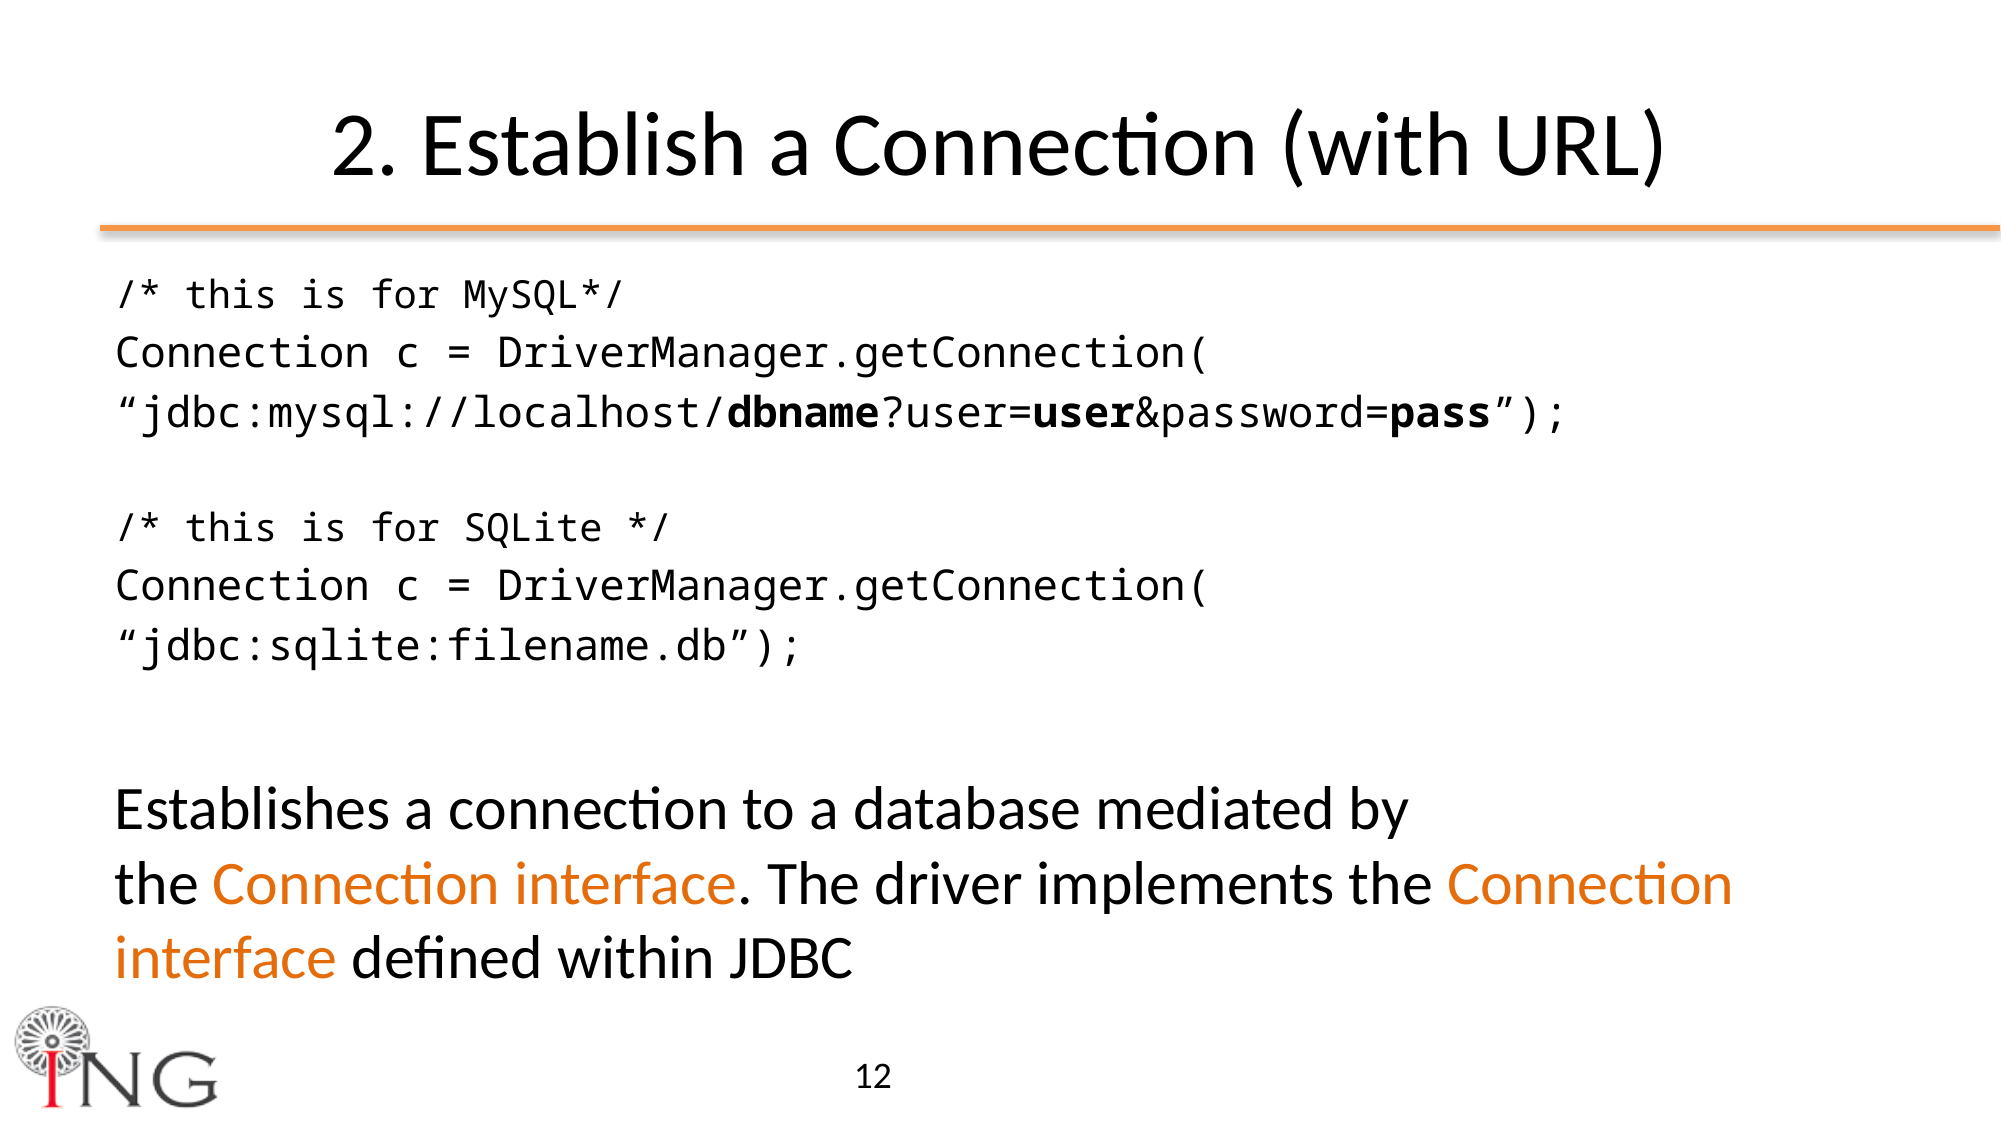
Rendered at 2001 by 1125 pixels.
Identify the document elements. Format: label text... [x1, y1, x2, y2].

title 2. Establish a Connection (with URL) [99, 45, 1900, 233]
slide_number 12 [839, 1043, 1900, 1104]
list /* this is for MySQL*/ Connection c = DriverManager.getConnection( “jdbc:mysql://localhost/dbname?user=user&password=pass”); /* this is for SQLite */ Connection c = DriverManager.getConnection( “jdbc:sqlite:filename.db”); Establishes a connection to a database mediated by the Connection interface. The driver implements the Connection interface defined within JDBC [99, 262, 1900, 1005]
picture [0, 987, 244, 1125]
